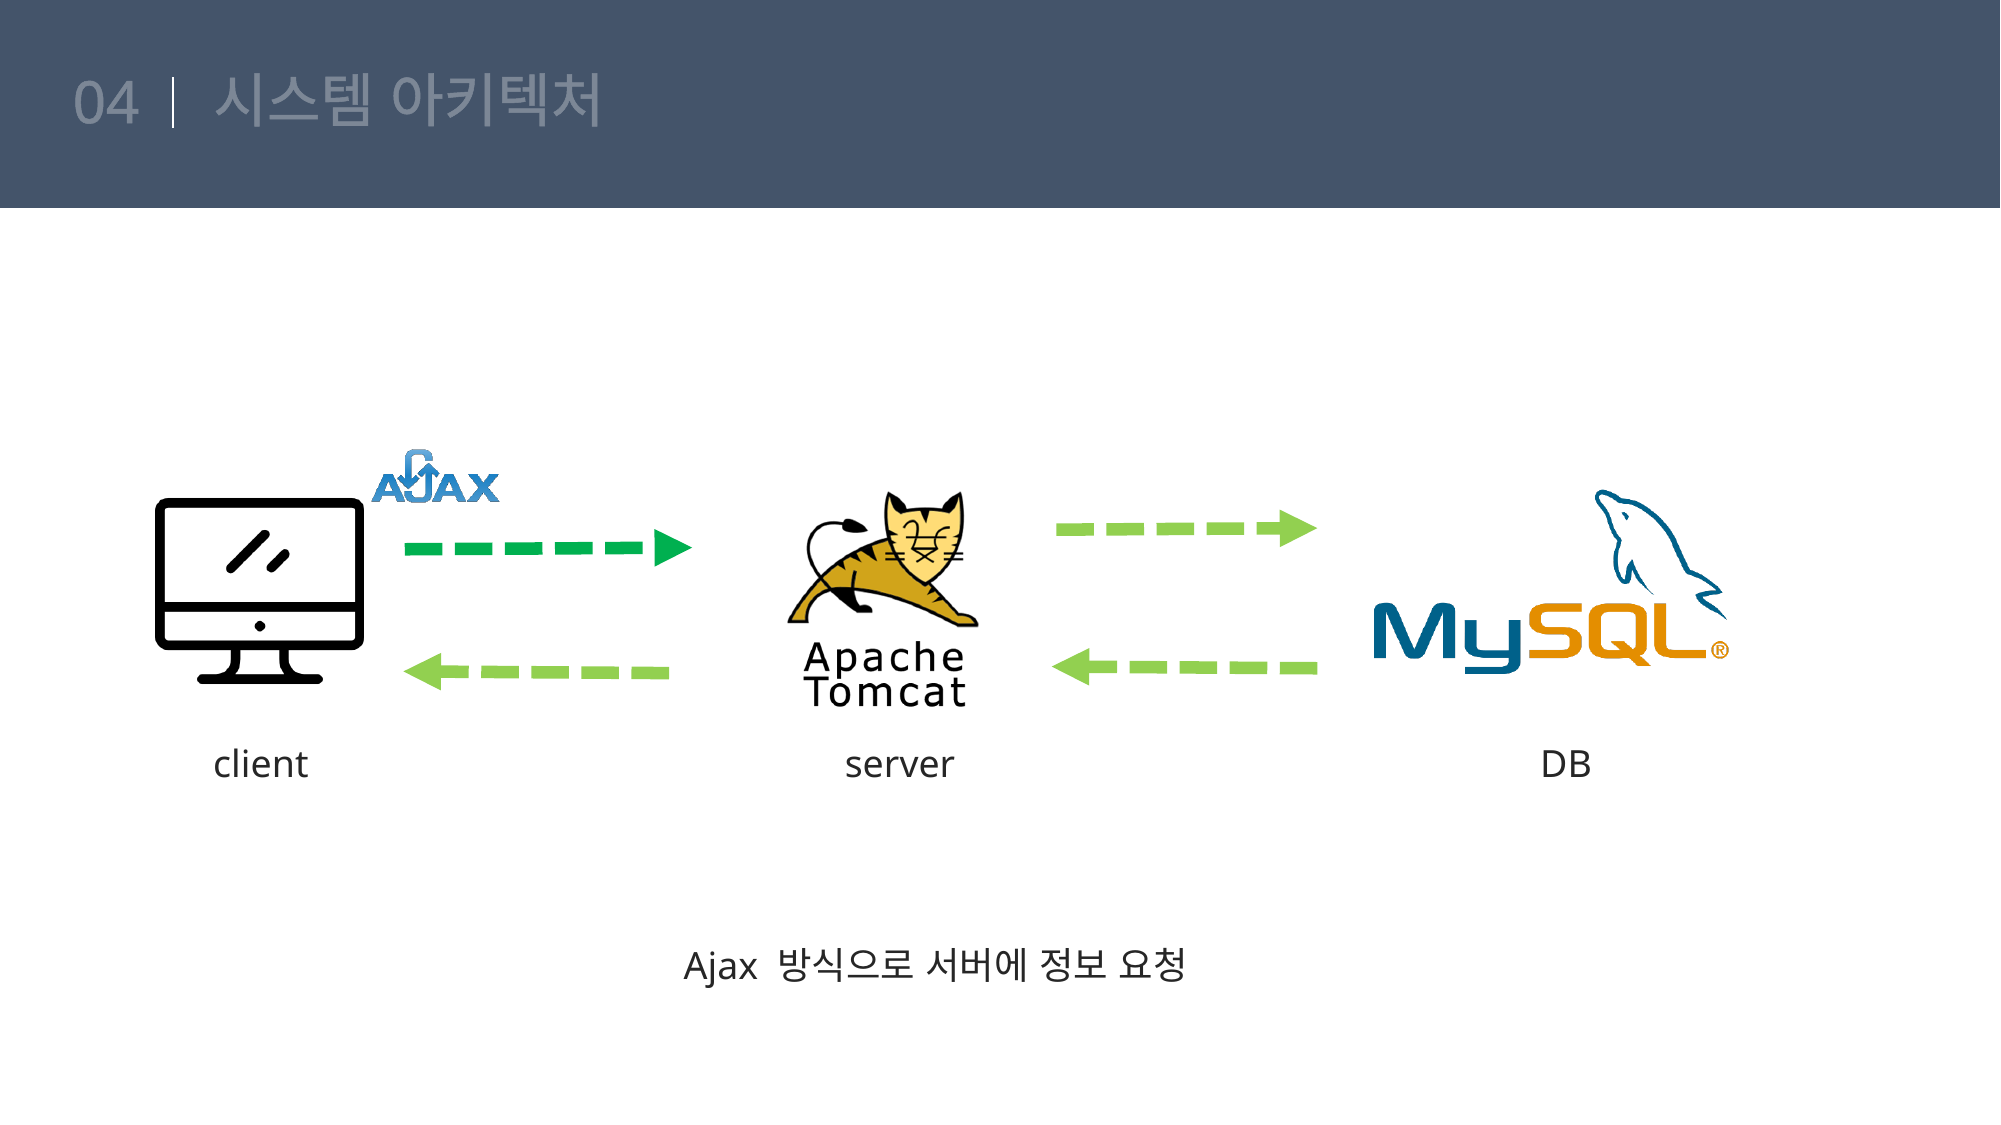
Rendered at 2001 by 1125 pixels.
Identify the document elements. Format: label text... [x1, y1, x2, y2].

picture [155, 486, 364, 695]
list 04 [57, 65, 199, 144]
title 시스템 아키텍처 [198, 63, 883, 143]
picture [1373, 489, 1729, 674]
picture [367, 444, 503, 507]
text_box server [829, 732, 1102, 793]
picture [748, 464, 1017, 733]
text_box client [198, 732, 470, 793]
text_box Ajax 방식으로 서버에 정보 요청 [669, 934, 1219, 995]
text_box DB [1525, 732, 1636, 793]
